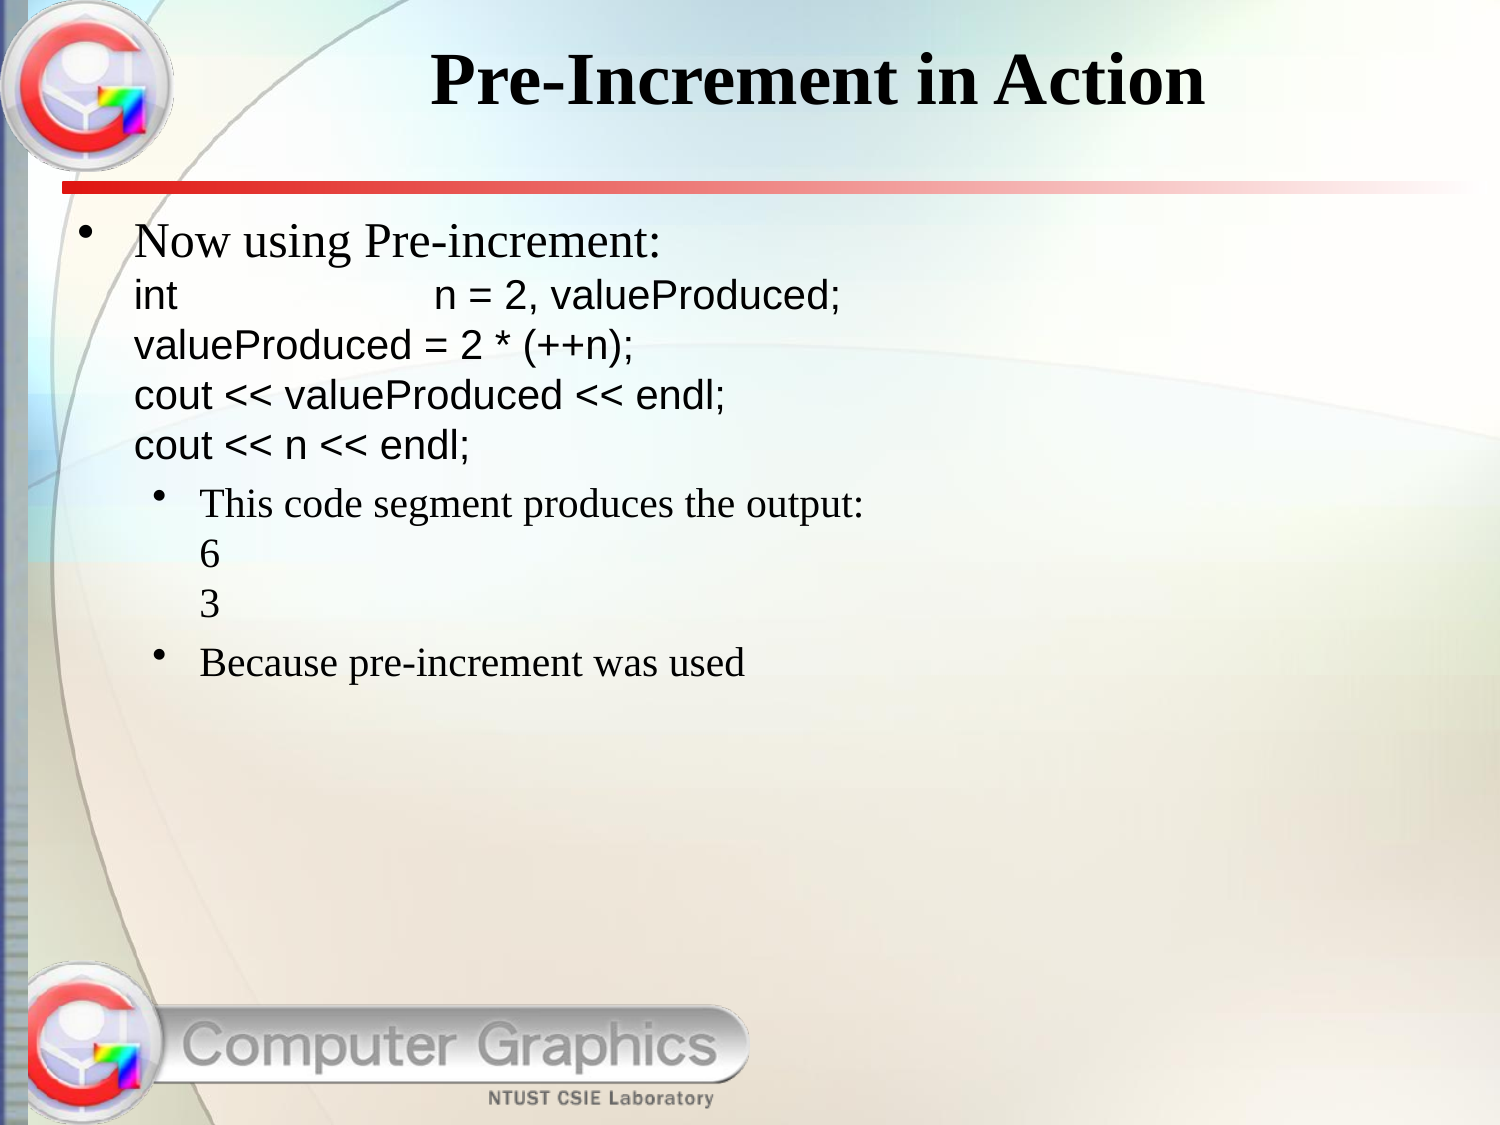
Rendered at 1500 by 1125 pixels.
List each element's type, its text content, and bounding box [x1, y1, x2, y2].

picture [0, 0, 1500, 1125]
list Now using Pre-increment: int n = 2, valueProduced; valueProduced = 2 * (++n); cout << valueProduced << endl; cout << n << endl; This code segment produces the output: 6 3 Because pre-increment was used [62, 200, 1463, 1000]
title Pre-Increment in Action [174, 12, 1463, 138]
